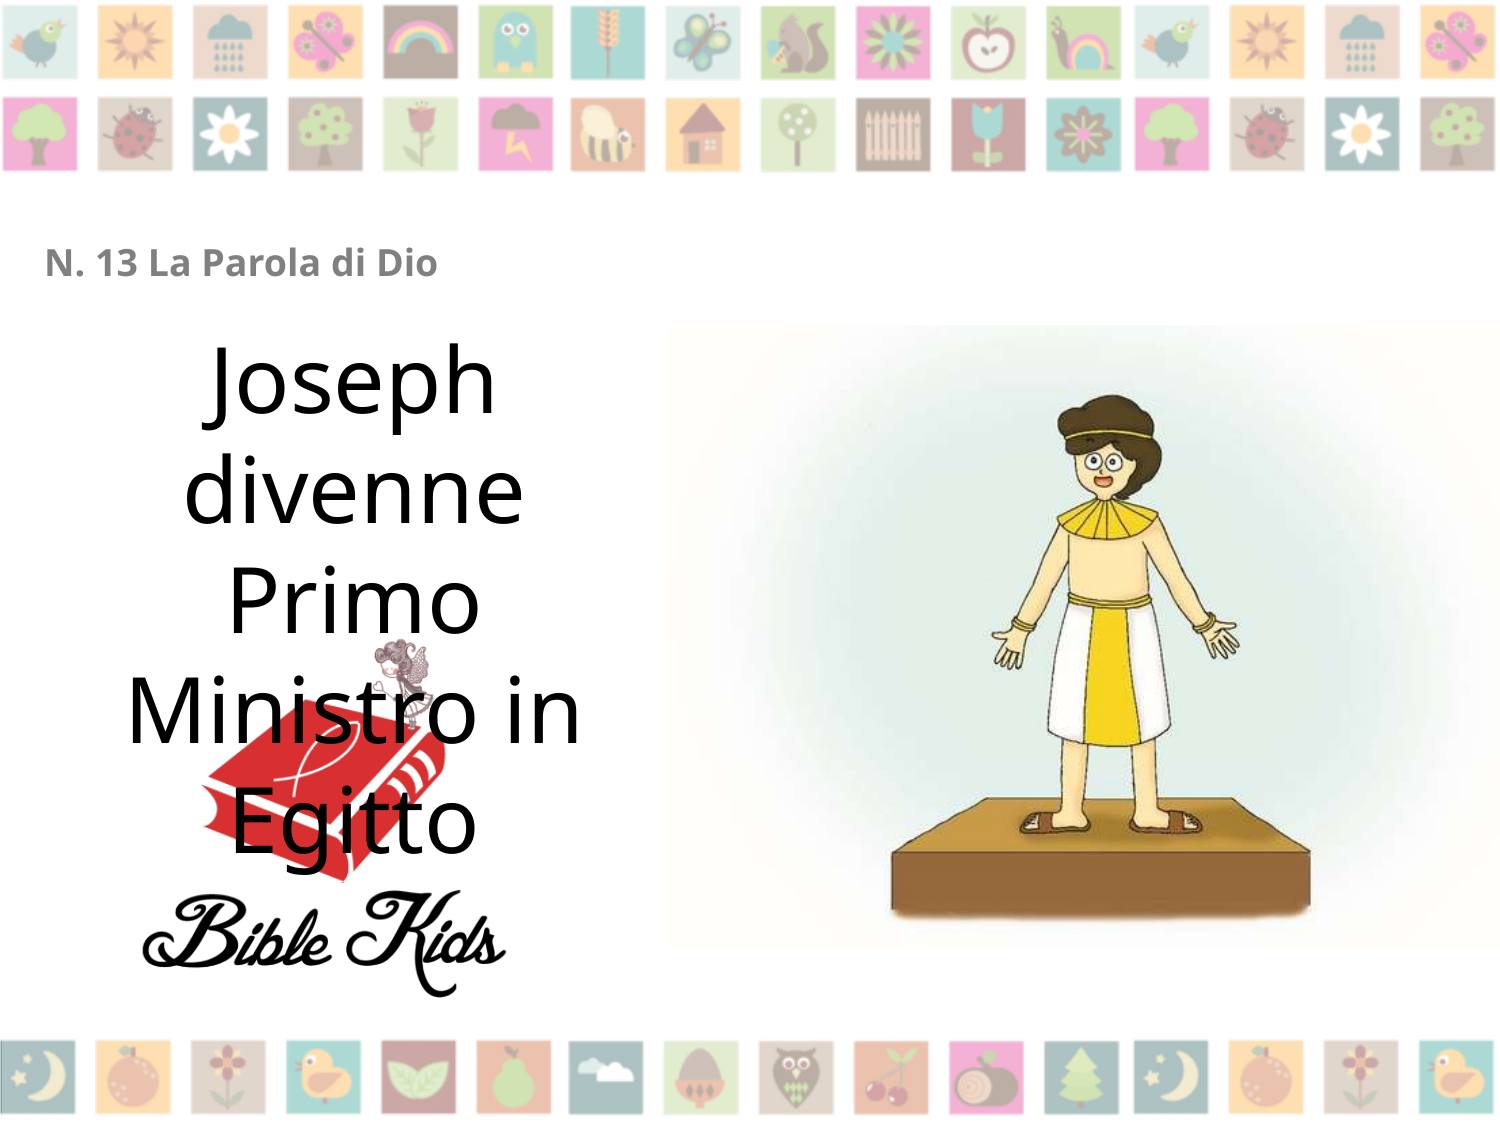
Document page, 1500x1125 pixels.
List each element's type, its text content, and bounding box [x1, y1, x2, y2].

picture [117, 600, 544, 1027]
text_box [0, 1028, 1500, 1118]
text_box N. 13 La Parola di Dio [29, 231, 543, 292]
picture [666, 325, 1500, 948]
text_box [0, 3, 1500, 181]
text_box Joseph divenne Primo Ministro in Egitto [29, 314, 680, 879]
